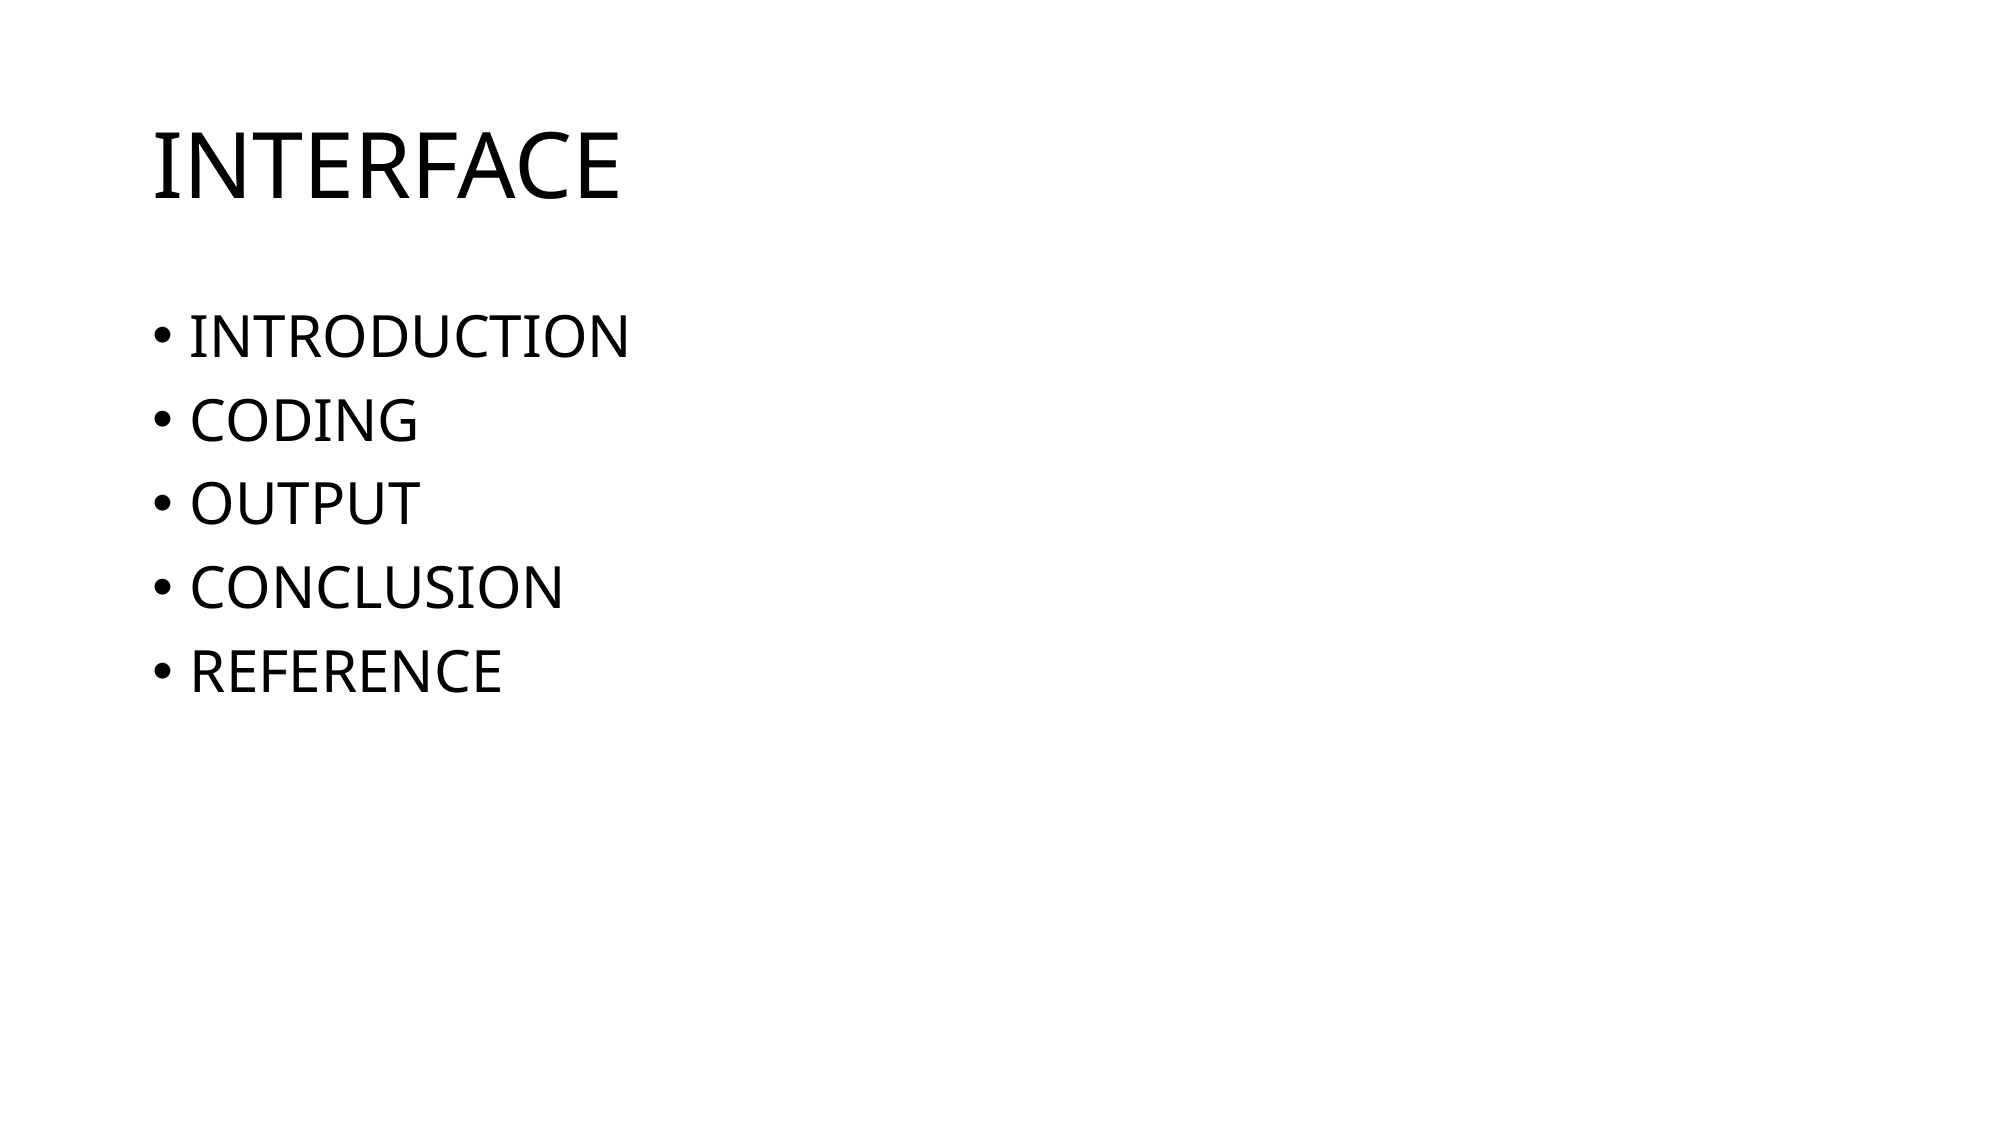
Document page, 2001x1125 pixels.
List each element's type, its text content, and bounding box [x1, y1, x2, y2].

list INTRODUCTION CODING OUTPUT CONCLUSION REFERENCE [137, 299, 1863, 1014]
title INTERFACE [137, 59, 1863, 278]
